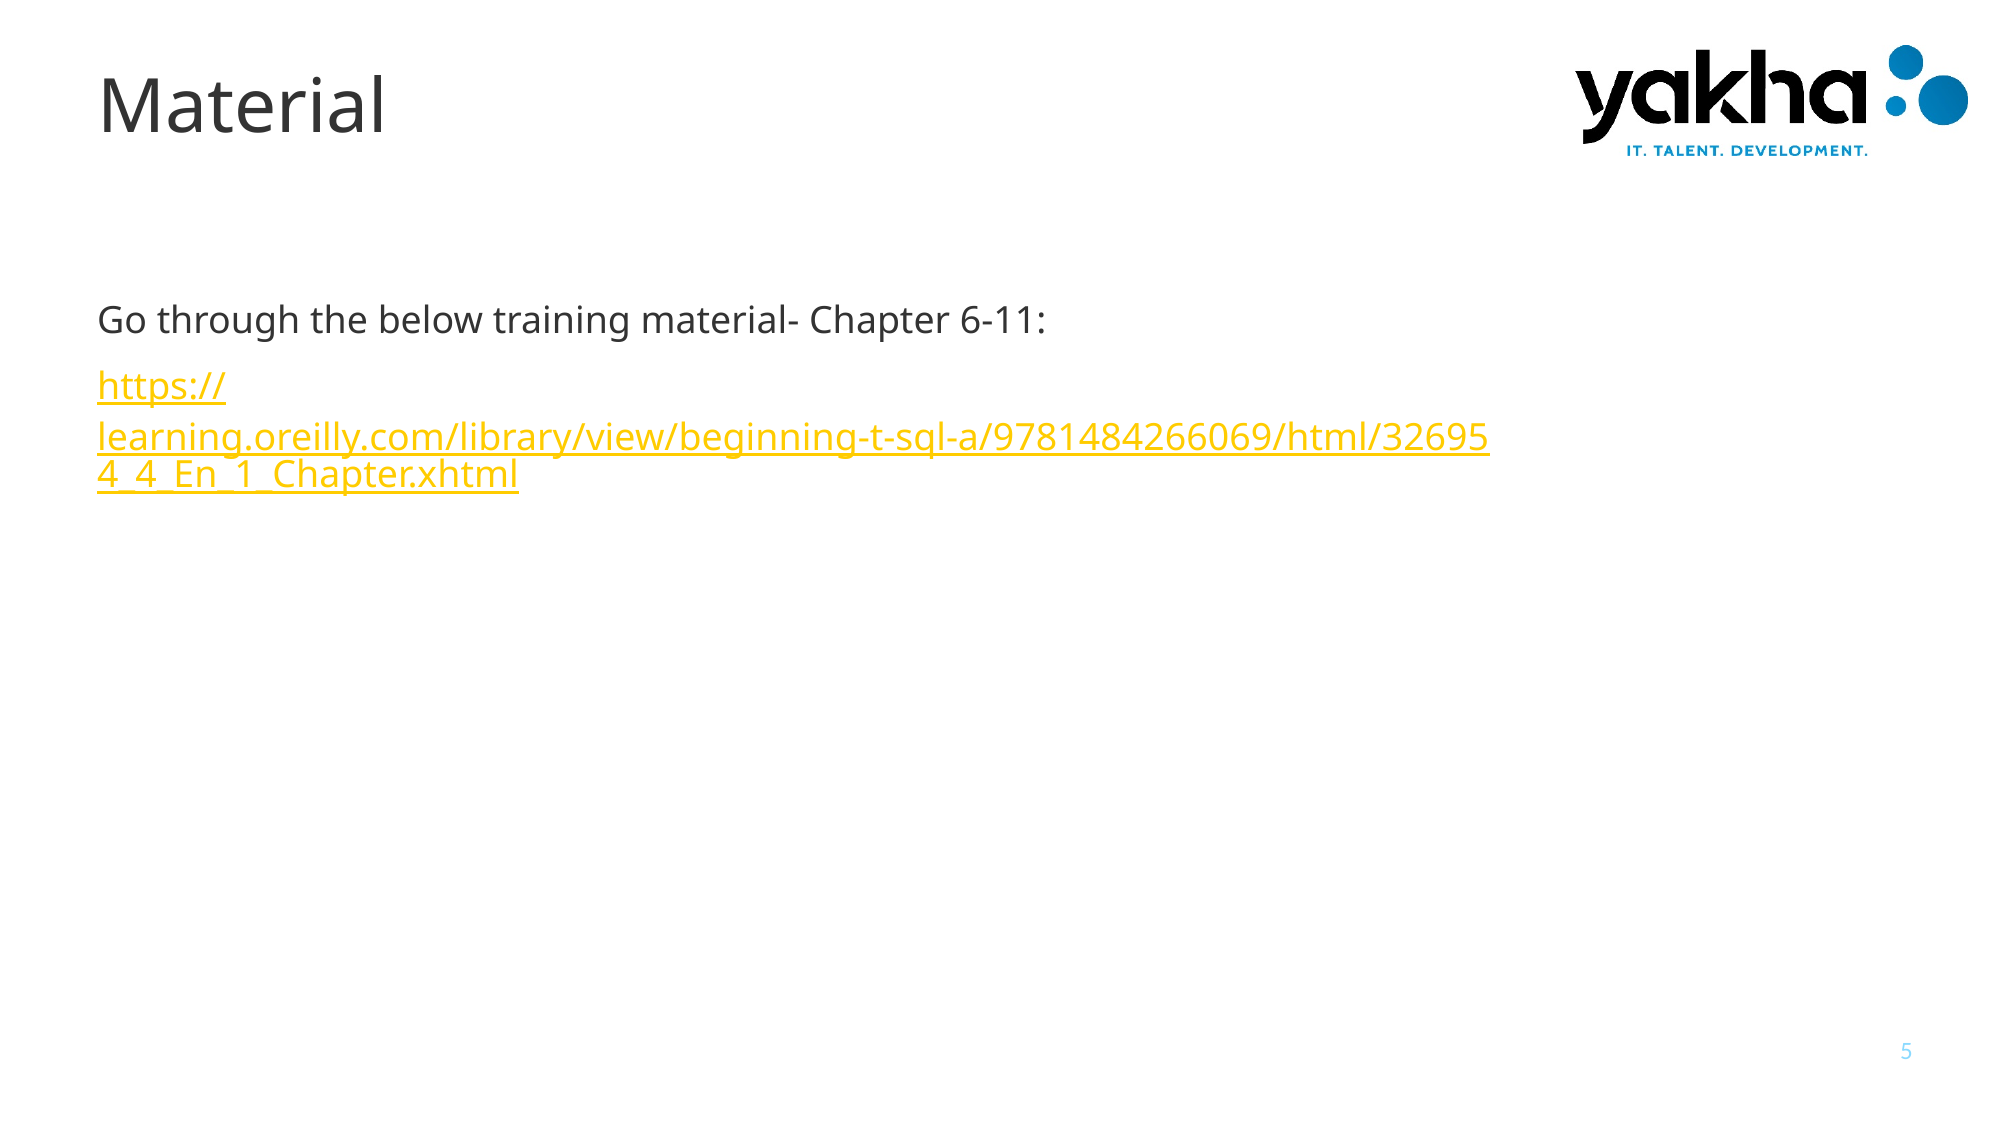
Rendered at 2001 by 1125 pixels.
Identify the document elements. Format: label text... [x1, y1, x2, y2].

slide_number 5 [1477, 1019, 1928, 1080]
title Material [82, 59, 1510, 156]
list Go through the below training material- Chapter 6-11: https://learning.oreilly.com/library/view/beginning-t-sql-a/9781484266069/html/326954_4_En_1_Chapter.xhtml [82, 288, 1510, 949]
picture [1575, 45, 1968, 156]
